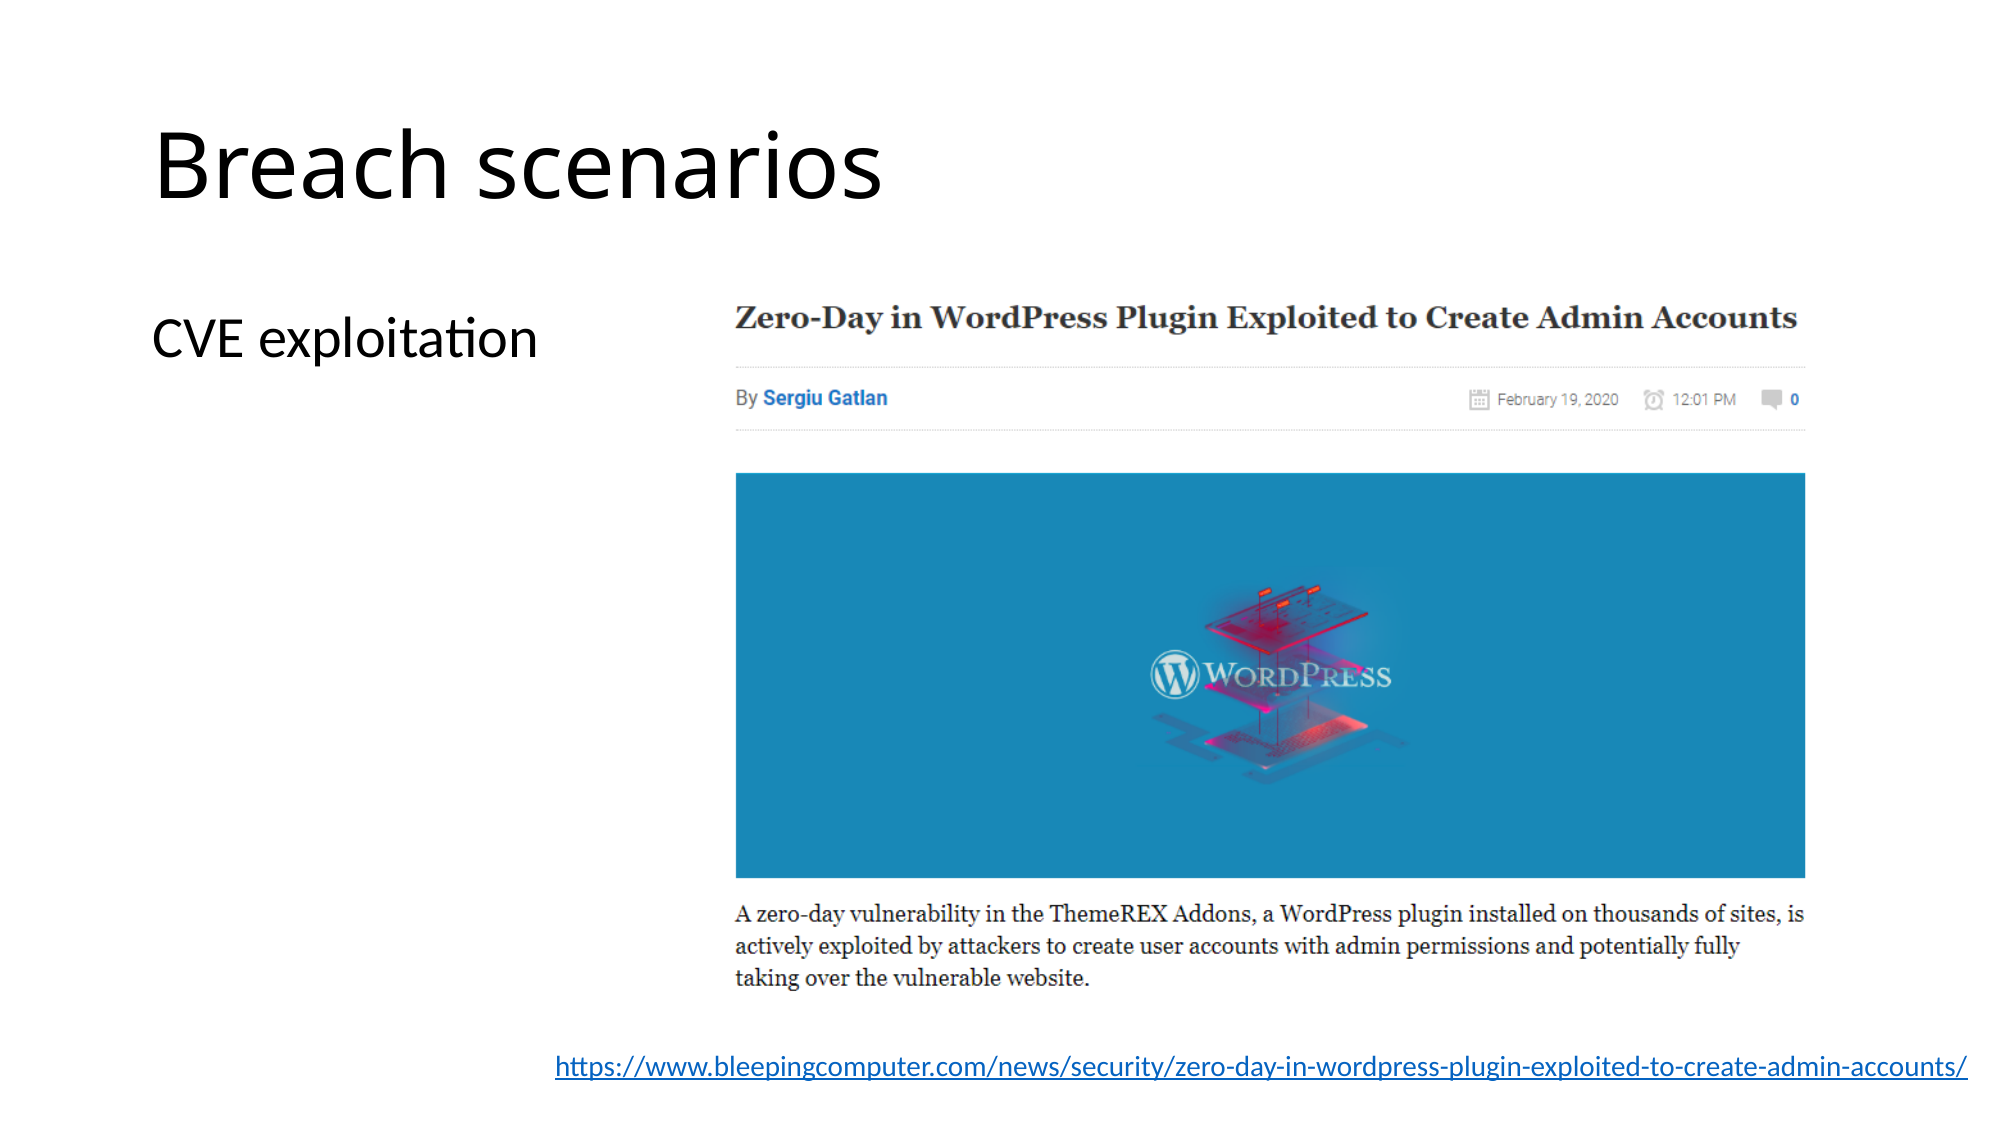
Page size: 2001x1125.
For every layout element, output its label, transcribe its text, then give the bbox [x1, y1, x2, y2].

picture [681, 277, 1863, 1000]
list CVE exploitation [137, 299, 1863, 1014]
text_box https://www.bleepingcomputer.com/news/security/zero-day-in-wordpress-plugin-exploited-to-create-admin-accounts/ [540, 1039, 2000, 1090]
title Breach scenarios [137, 59, 1863, 278]
